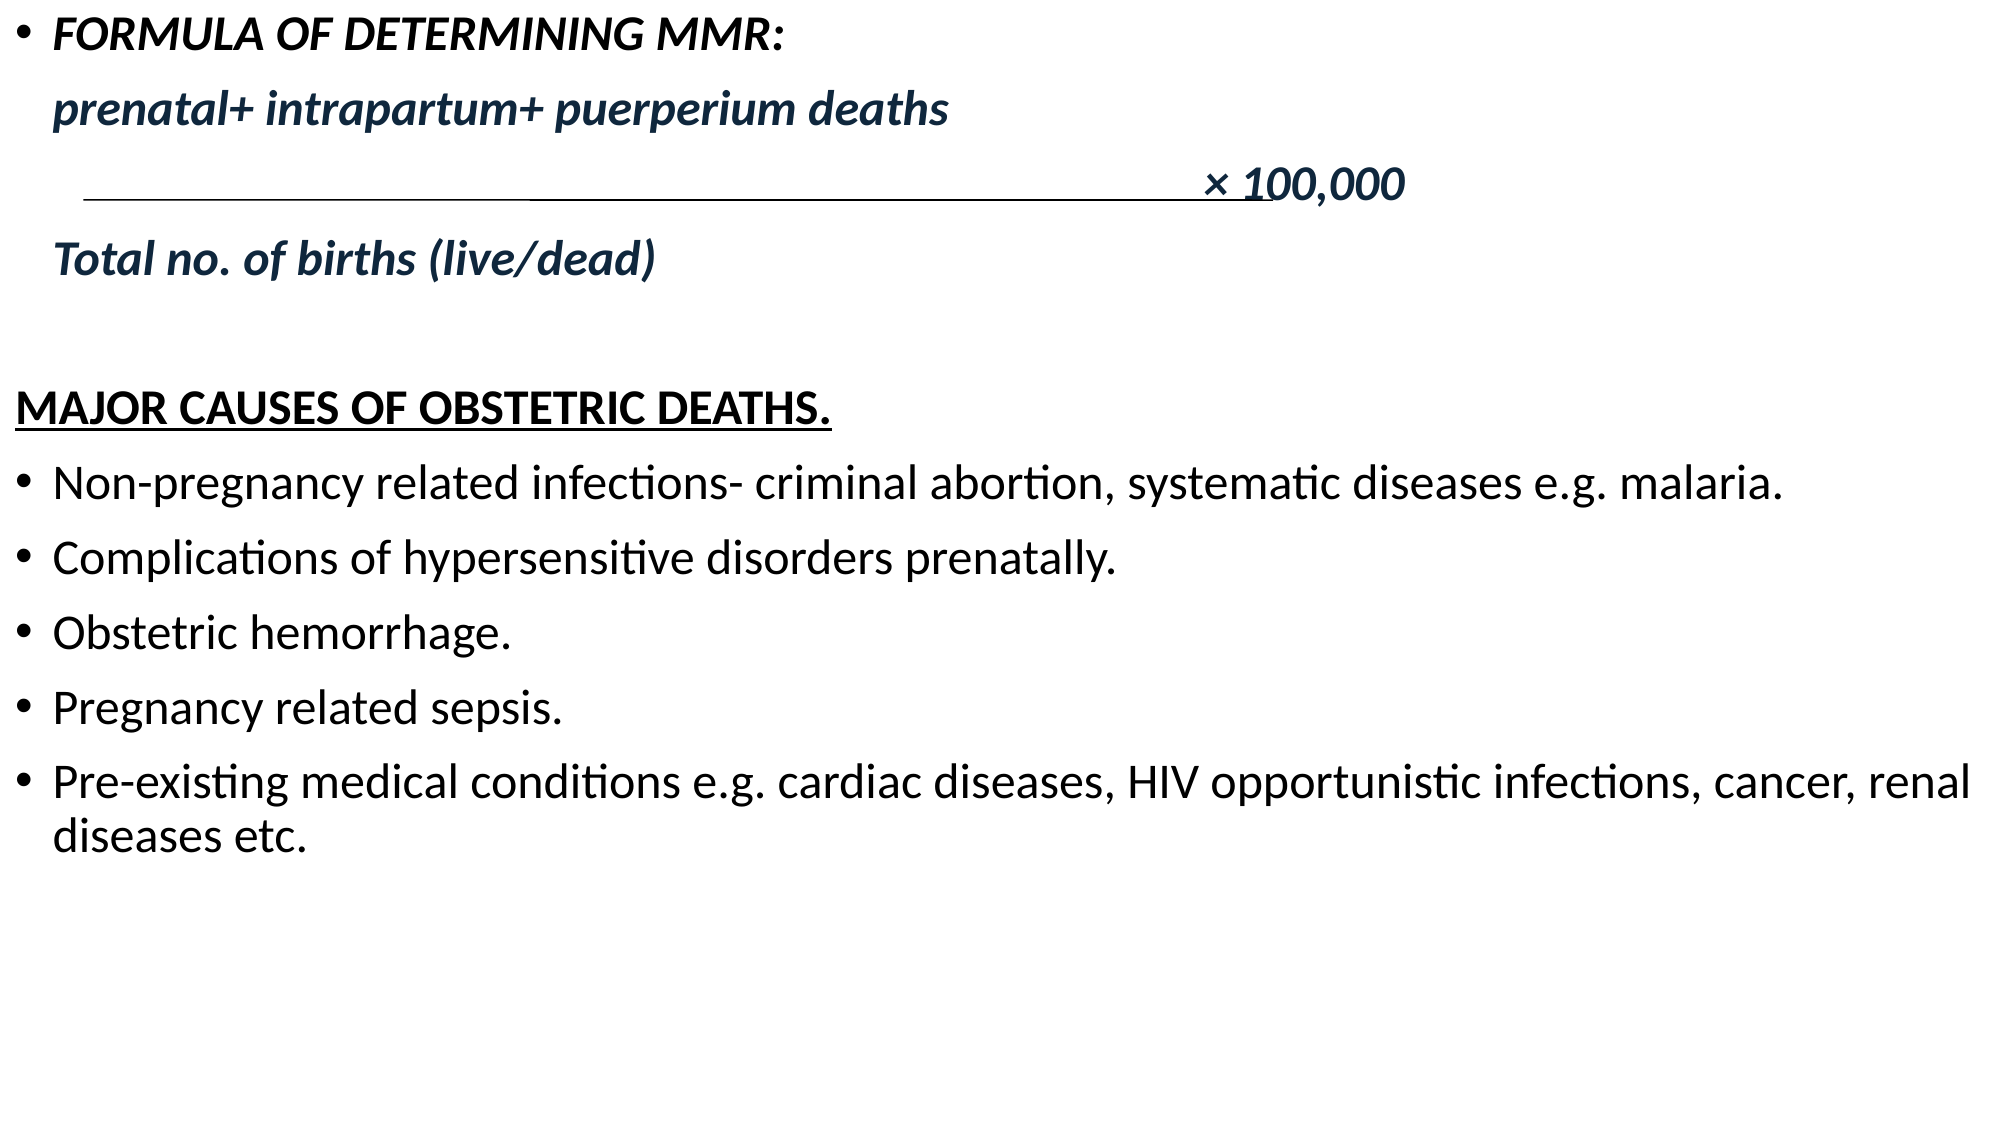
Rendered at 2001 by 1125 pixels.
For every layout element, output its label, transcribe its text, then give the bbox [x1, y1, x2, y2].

list FORMULA OF DETERMINING MMR: prenatal+ intrapartum+ puerperium deaths × 100,000 Total no. of births (live/dead) MAJOR CAUSES OF OBSTETRIC DEATHS. Non-pregnancy related infections- criminal abortion, systematic diseases e.g. malaria. Complications of hypersensitive disorders prenatally. Obstetric hemorrhage. Pregnancy related sepsis. Pre-existing medical conditions e.g. cardiac diseases, HIV opportunistic infections, cancer, renal diseases etc. [0, 0, 2000, 1125]
